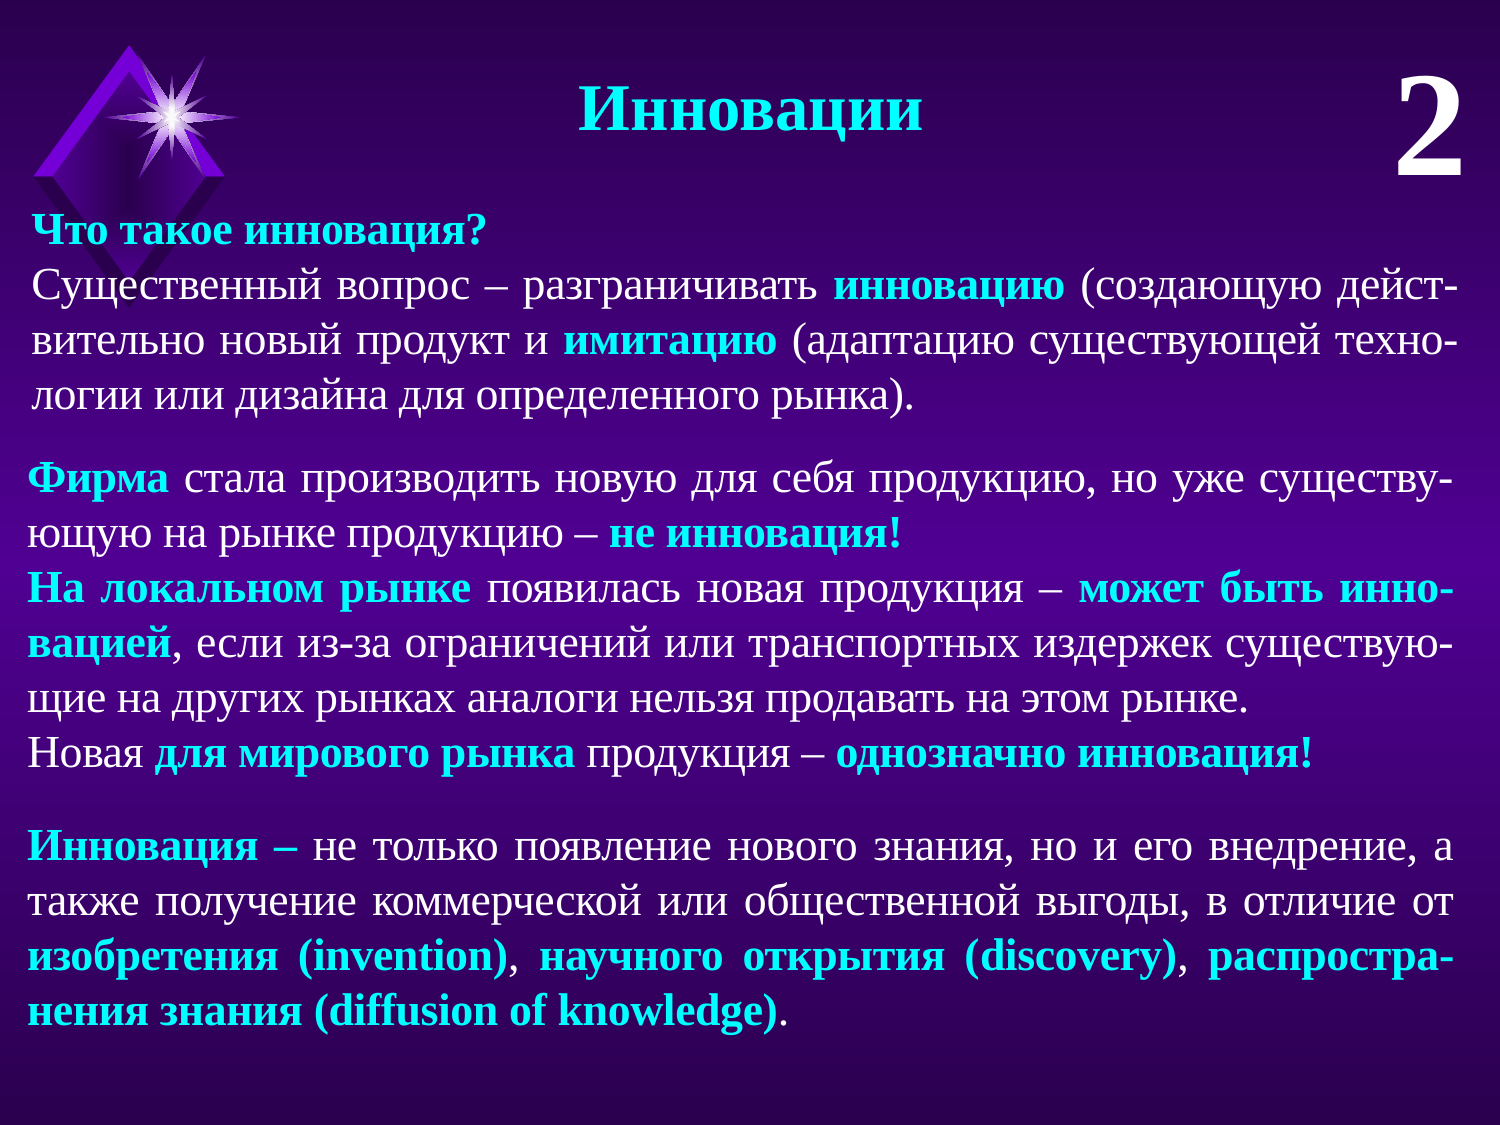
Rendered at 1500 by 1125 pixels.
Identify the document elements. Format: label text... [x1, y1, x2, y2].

text_box Инновация – не только появление нового знания, но и его внедрение, а также получение коммерческой или общественной выгоды, в отличие от изобретения (invention), научного открытия (discovery), распростра-нения знания (diffusion of knowledge). [12, 807, 1469, 1042]
text_box Что такое инновация? Существенный вопрос – разграничивать инновацию (создающую дейст-вительно новый продукт и имитацию (адаптацию существующей техно-логии или дизайна для определенного рынка). [16, 191, 1474, 426]
text_box 2 [1293, 17, 1482, 213]
text_box Фирма стала производить новую для себя продукцию, но уже существу-ющую на рынке продукцию – не инновация! На локальном рынке появилась новая продукция – может быть инно-вацией, если из-за ограничений или транспортных издержек существую-щие на других рынках аналоги нельзя продавать на этом рынке. Новая для мирового рынка продукция – однозначно инновация! [12, 439, 1469, 784]
text_box Инновации [29, 56, 1293, 152]
